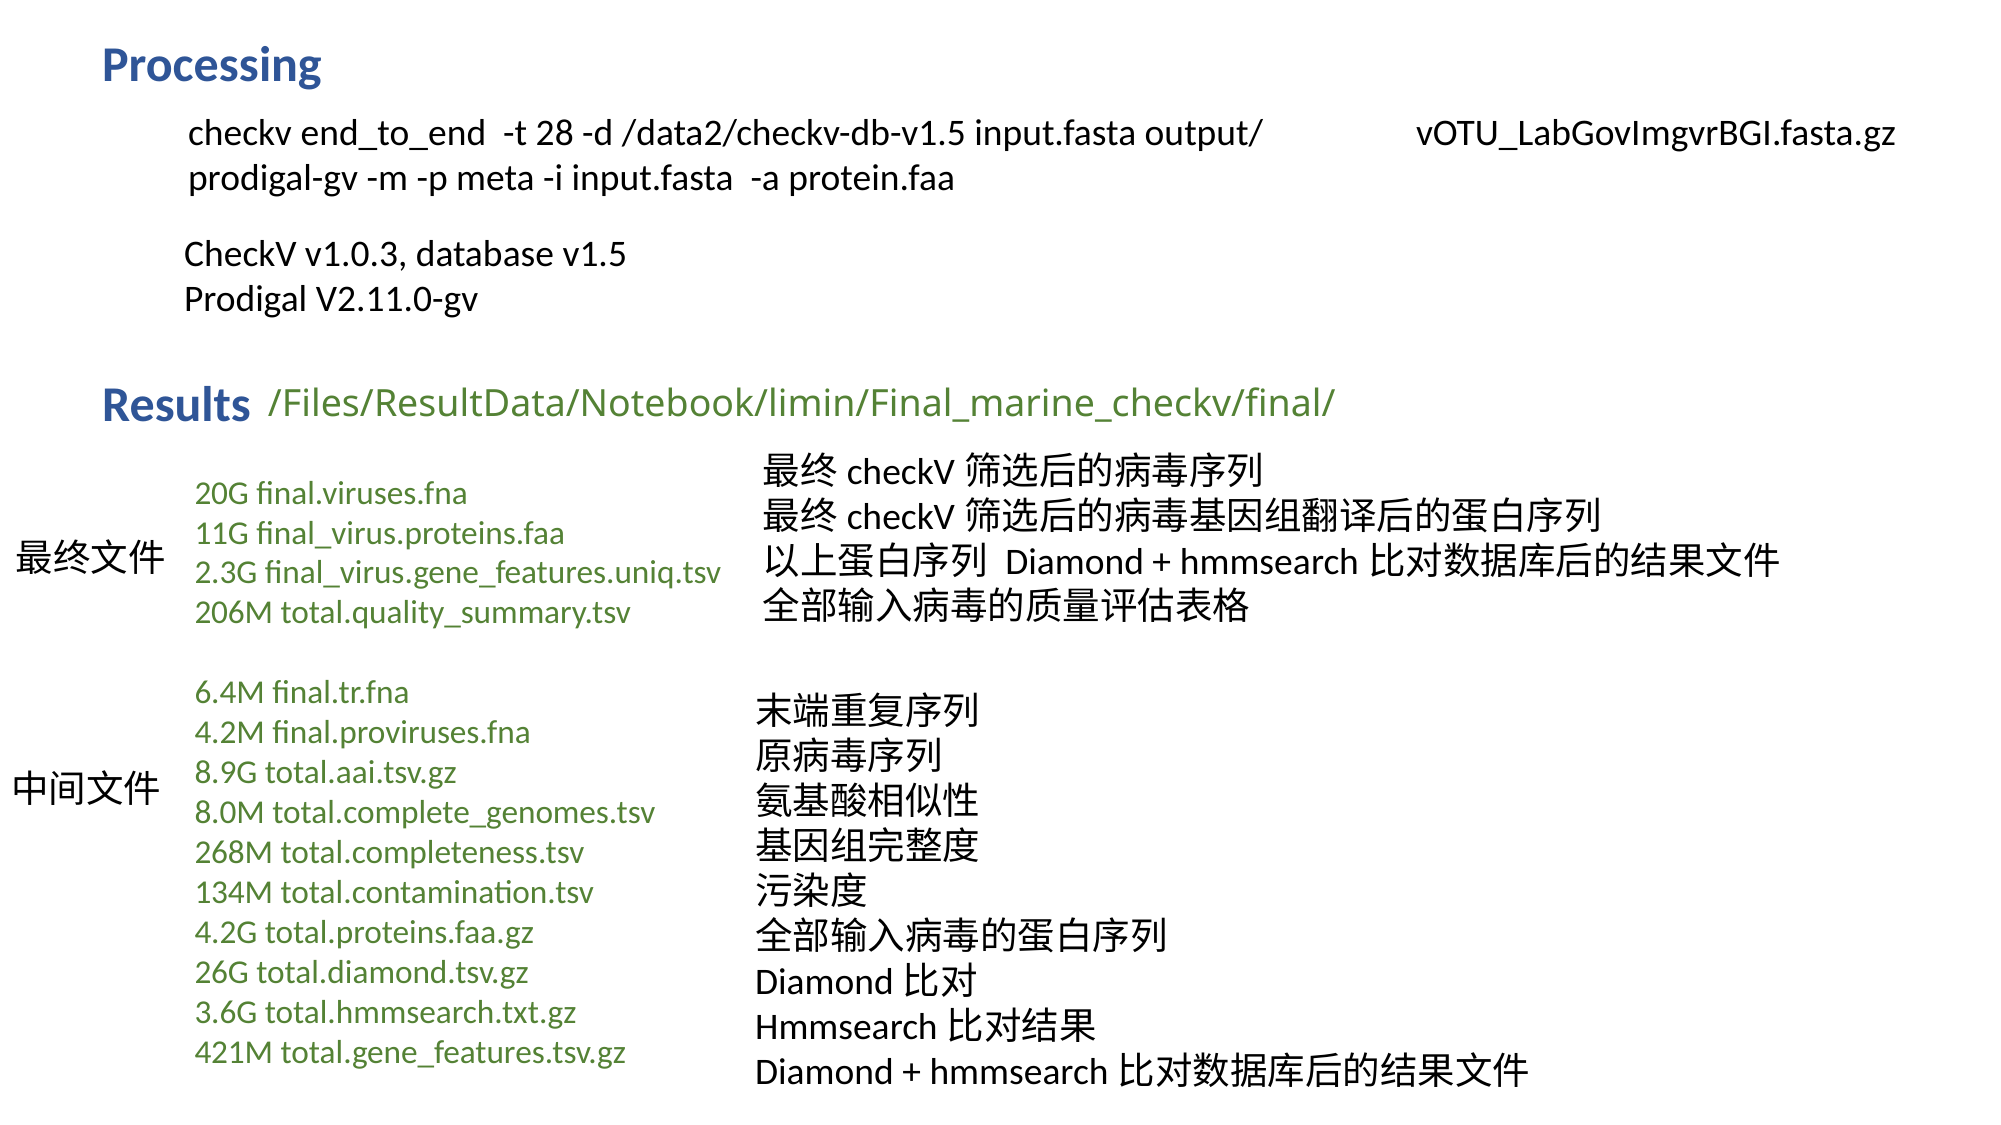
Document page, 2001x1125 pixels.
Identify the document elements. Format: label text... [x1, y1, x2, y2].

text_box vOTU_LabGovImgvrBGI.fasta.gz [1401, 100, 1912, 160]
text_box /Files/ResultData/Notebook/limin/Final_marine_checkv/final/ [253, 371, 1352, 432]
text_box Processing [87, 24, 337, 100]
text_box 末端重复序列 原病毒序列 氨基酸相似性 基因组完整度 污染度 全部输入病毒的蛋白序列 Diamond比对 Hmmsearch比对结果 Diamond + hmmsearch比对数据库后的结果文件 [740, 679, 1741, 1099]
text_box 20G final.viruses.fna 11G final_virus.proteins.faa 2.3G final_virus.gene_features.uniq.tsv 206M total.quality_summary.tsv 6.4M final.tr.fna 4.2M final.proviruses.fna 8.9G total.aai.tsv.gz 8.0M total.complete_genomes.tsv 268M total.completeness.tsv 134M total.contamination.tsv 4.2G total.proteins.faa.gz 26G total.diamond.tsv.gz 3.6G total.hmmsearch.txt.gz 421M total.gene_features.tsv.gz [179, 463, 738, 1078]
text_box Results [87, 364, 266, 439]
text_box 最终checkV筛选后的病毒序列 最终checkV筛选后的病毒基因组翻译后的蛋白序列 以上蛋白序列 Diamond + hmmsearch比对数据库后的结果文件 全部输入病毒的质量评估表格 [748, 439, 1796, 635]
text_box CheckV v1.0.3, database v1.5 Prodigal V2.11.0-gv [169, 221, 651, 327]
text_box 中间文件 [0, 757, 176, 818]
text_box checkv end_to_end -t 28 -d /data2/checkv-db-v1.5 input.fasta output/ prodigal-gv -m -p meta -i input.fasta -a protein.faa [173, 100, 1279, 205]
text_box 最终文件 [0, 526, 181, 587]
